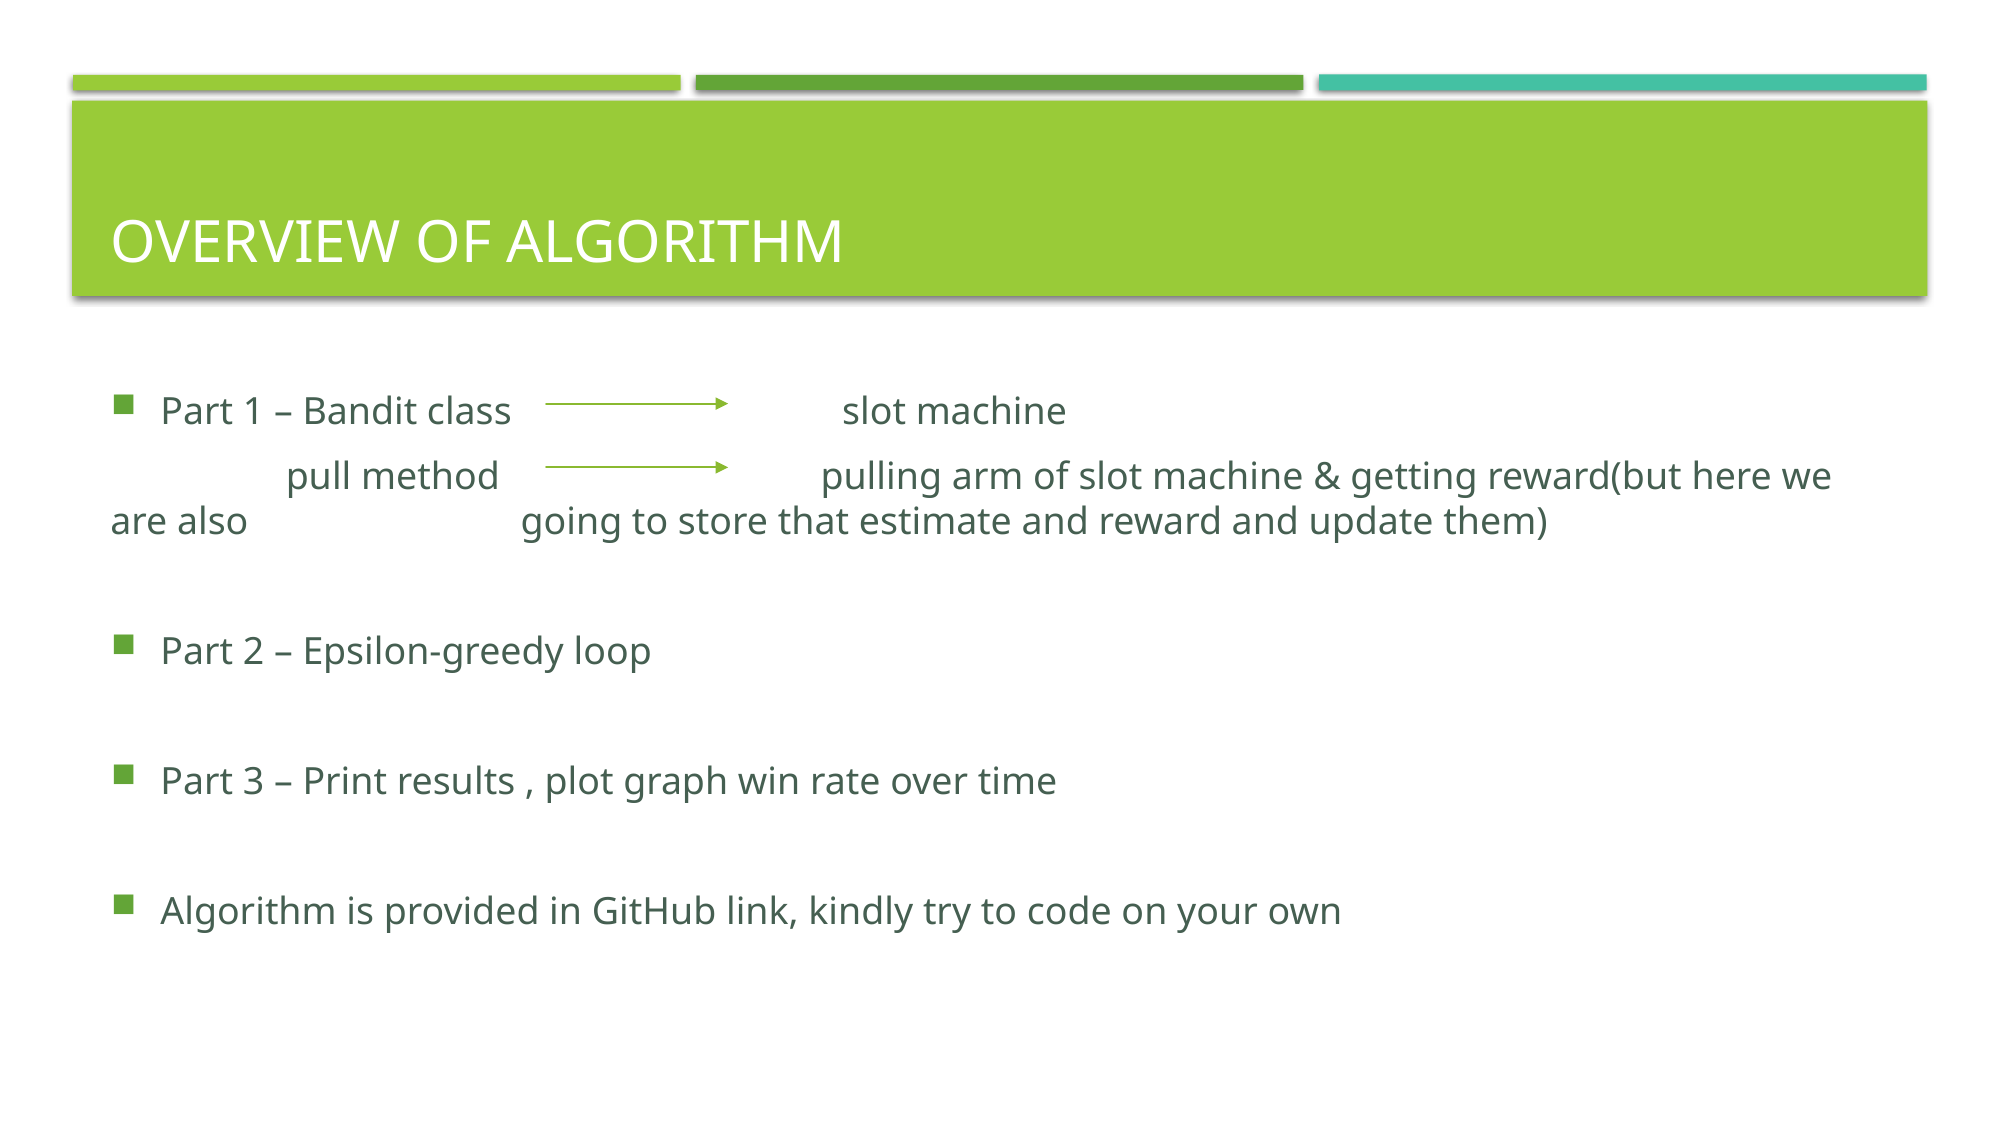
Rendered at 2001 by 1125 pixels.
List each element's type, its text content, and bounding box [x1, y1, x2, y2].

title Overview of algorithm [95, 115, 1905, 282]
list Part 1 – Bandit class slot machine pull method pulling arm of slot machine & getting reward(but here we are also going to store that estimate and reward and update them) Part 2 – Epsilon-greedy loop Part 3 – Print results , plot graph win rate over time Algorithm is provided in GitHub link, kindly try to code on your own [95, 357, 1905, 962]
